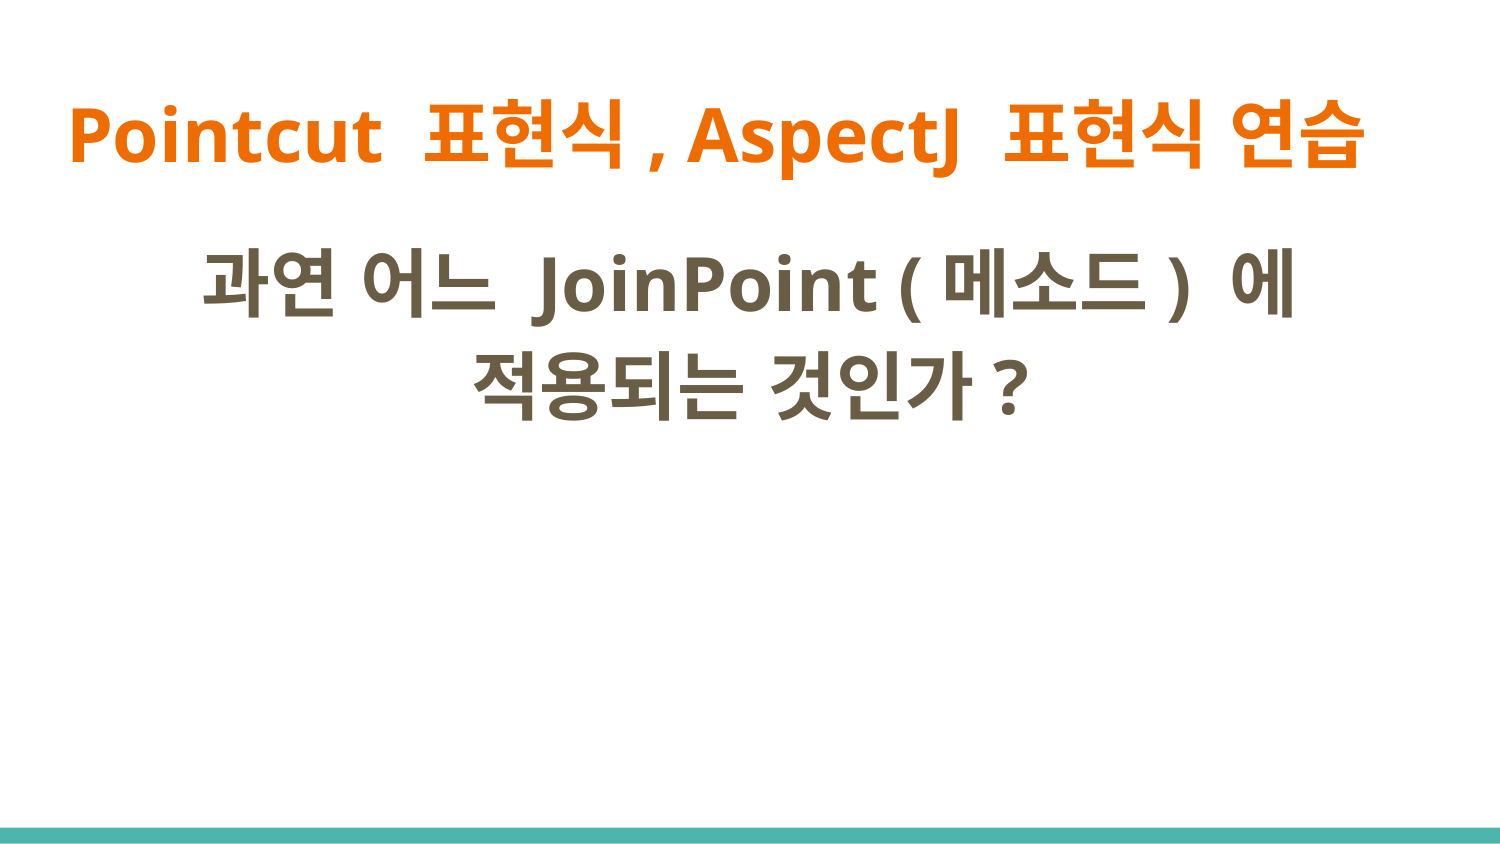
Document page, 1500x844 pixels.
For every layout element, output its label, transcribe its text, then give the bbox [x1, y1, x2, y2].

list 과연 어느 JoinPoint (메소드) 에 적용되는 것인가? [51, 207, 1449, 478]
title Pointcut 표현식, AspectJ 표현식 연습 [51, 72, 1449, 189]
